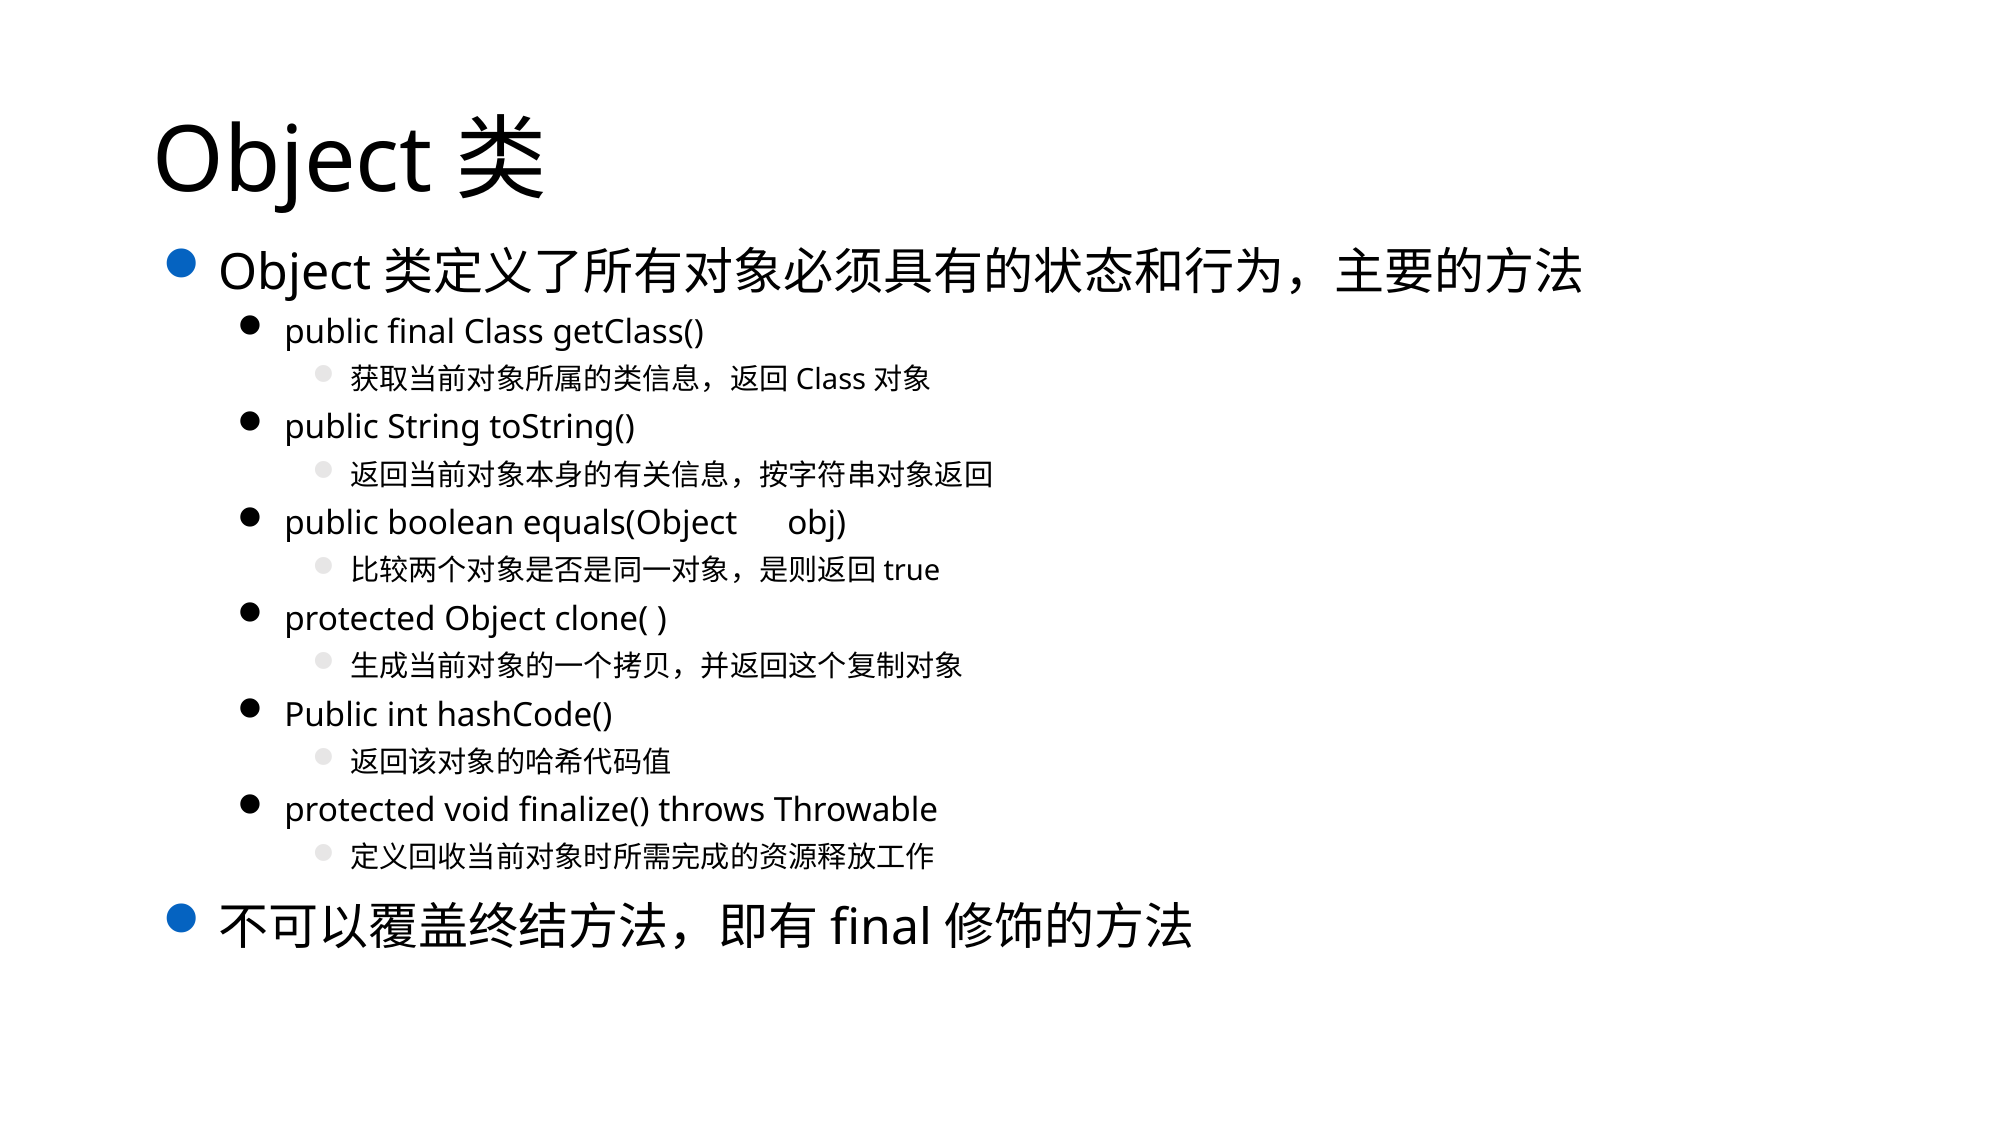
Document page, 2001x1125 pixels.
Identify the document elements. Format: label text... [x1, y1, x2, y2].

list Object类定义了所有对象必须具有的状态和行为，主要的方法 public final Class getClass() 获取当前对象所属的类信息，返回Class对象 public String toString() 返回当前对象本身的有关信息，按字符串对象返回 public boolean equals(Object obj) 比较两个对象是否是同一对象，是则返回true protected Object clone( ) 生成当前对象的一个拷贝，并返回这个复制对象 Public int hashCode() 返回该对象的哈希代码值 protected void finalize() throws Throwable 定义回收当前对象时所需完成的资源释放工作 不可以覆盖终结方法，即有final修饰的方法 [147, 232, 1873, 946]
title Object类 [137, 59, 1863, 278]
